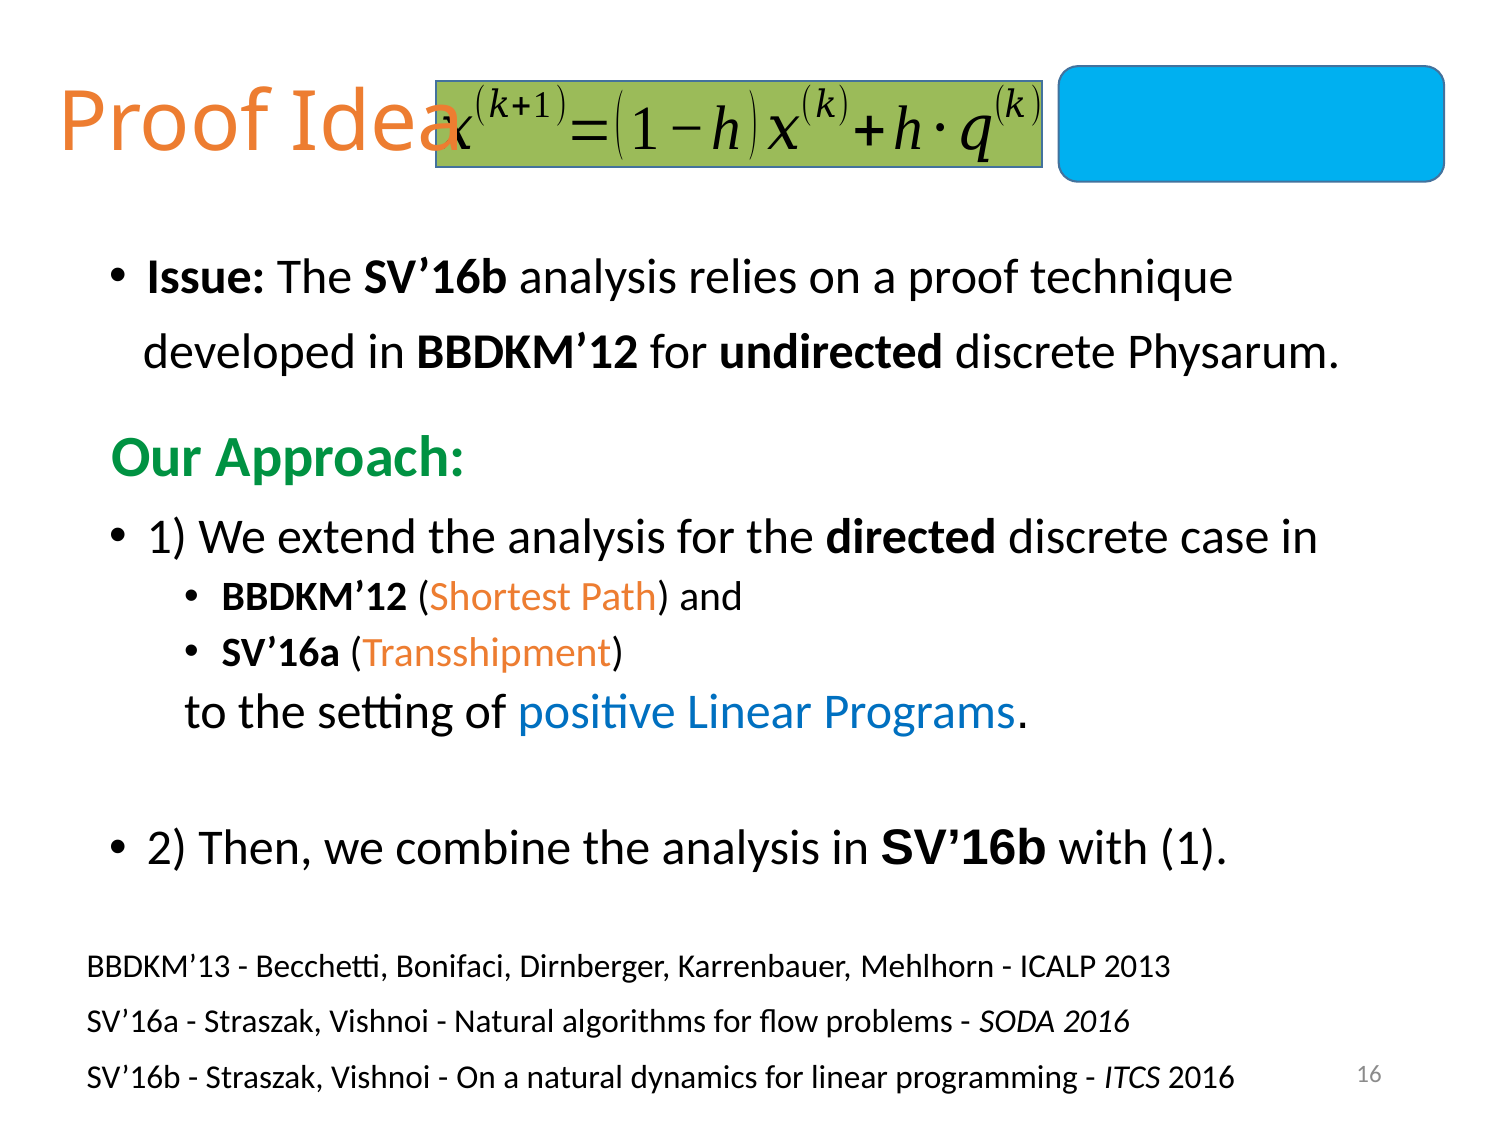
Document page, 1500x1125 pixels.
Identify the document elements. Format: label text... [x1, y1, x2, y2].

list Issue: The SV’16b analysis relies on a proof technique developed in BBDKM’12 for undirected discrete Physarum. 1) We extend the analysis for the directed discrete case in BBDKM’12 (Shortest Path) and SV’16a (Transshipment) to the setting of positive Linear Programs. 2) Then, we combine the analysis in SV’16b with (1). [94, 242, 1445, 905]
text_box SV’16b - Straszak, Vishnoi - On a natural dynamics for linear programming - ITCS 2016 [71, 1047, 1278, 1103]
text_box SV’16a - Straszak, Vishnoi - Natural algorithms for flow problems - SODA 2016 [71, 991, 1291, 1047]
slide_number 16 [1278, 1042, 1397, 1103]
text_box Proof Idea [42, 76, 1094, 172]
text_box Our Approach: [96, 410, 481, 496]
text_box BBDKM’13 - Becchetti, Bonifaci, Dirnberger, Karrenbauer, Mehlhorn - ICALP 2013 [71, 936, 1228, 991]
